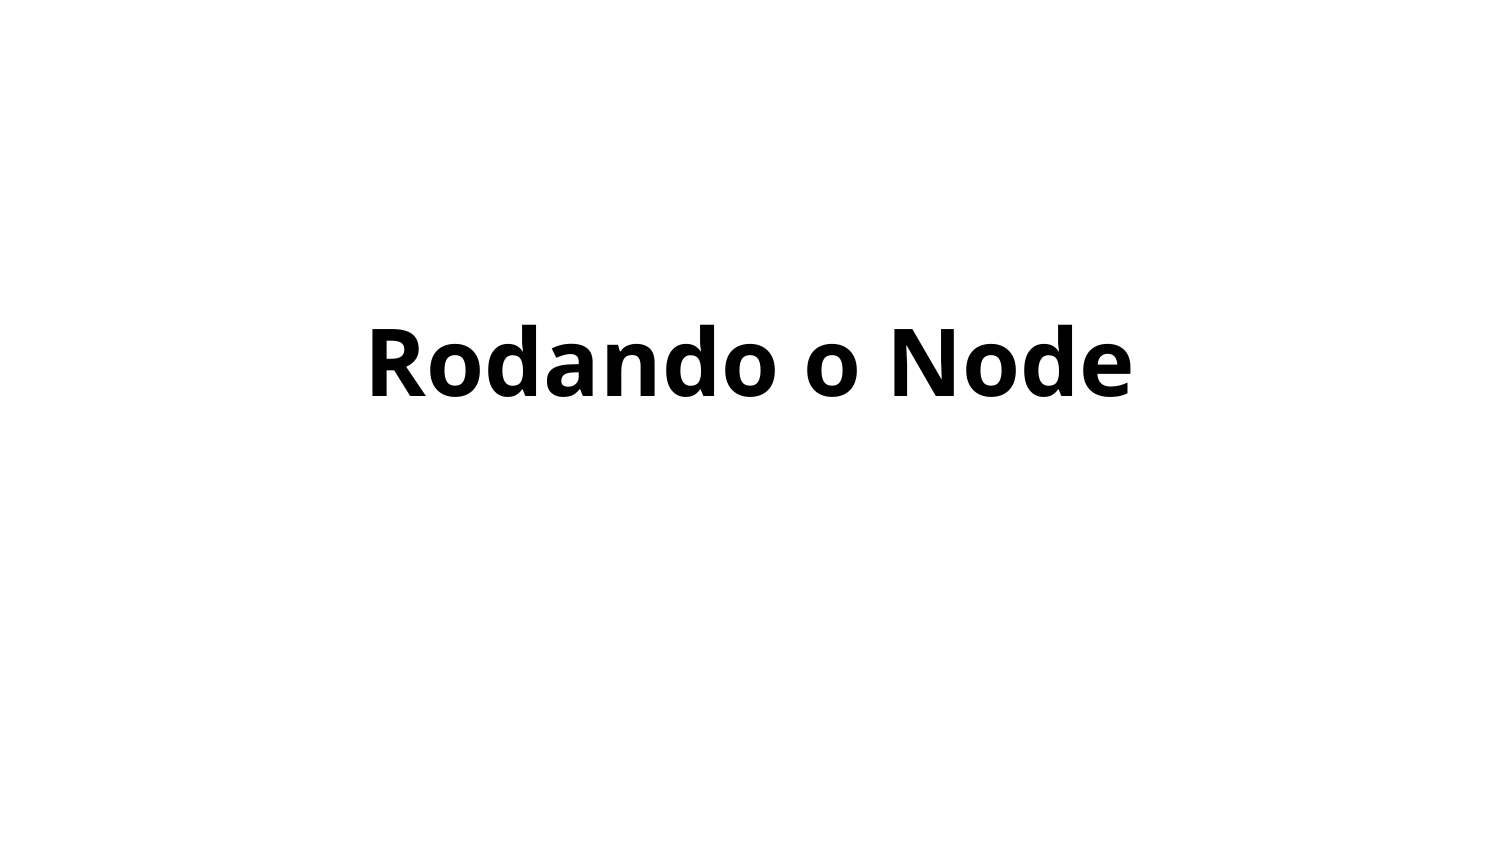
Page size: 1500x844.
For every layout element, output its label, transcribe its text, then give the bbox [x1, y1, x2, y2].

title Rodando o Node [187, 138, 1313, 432]
